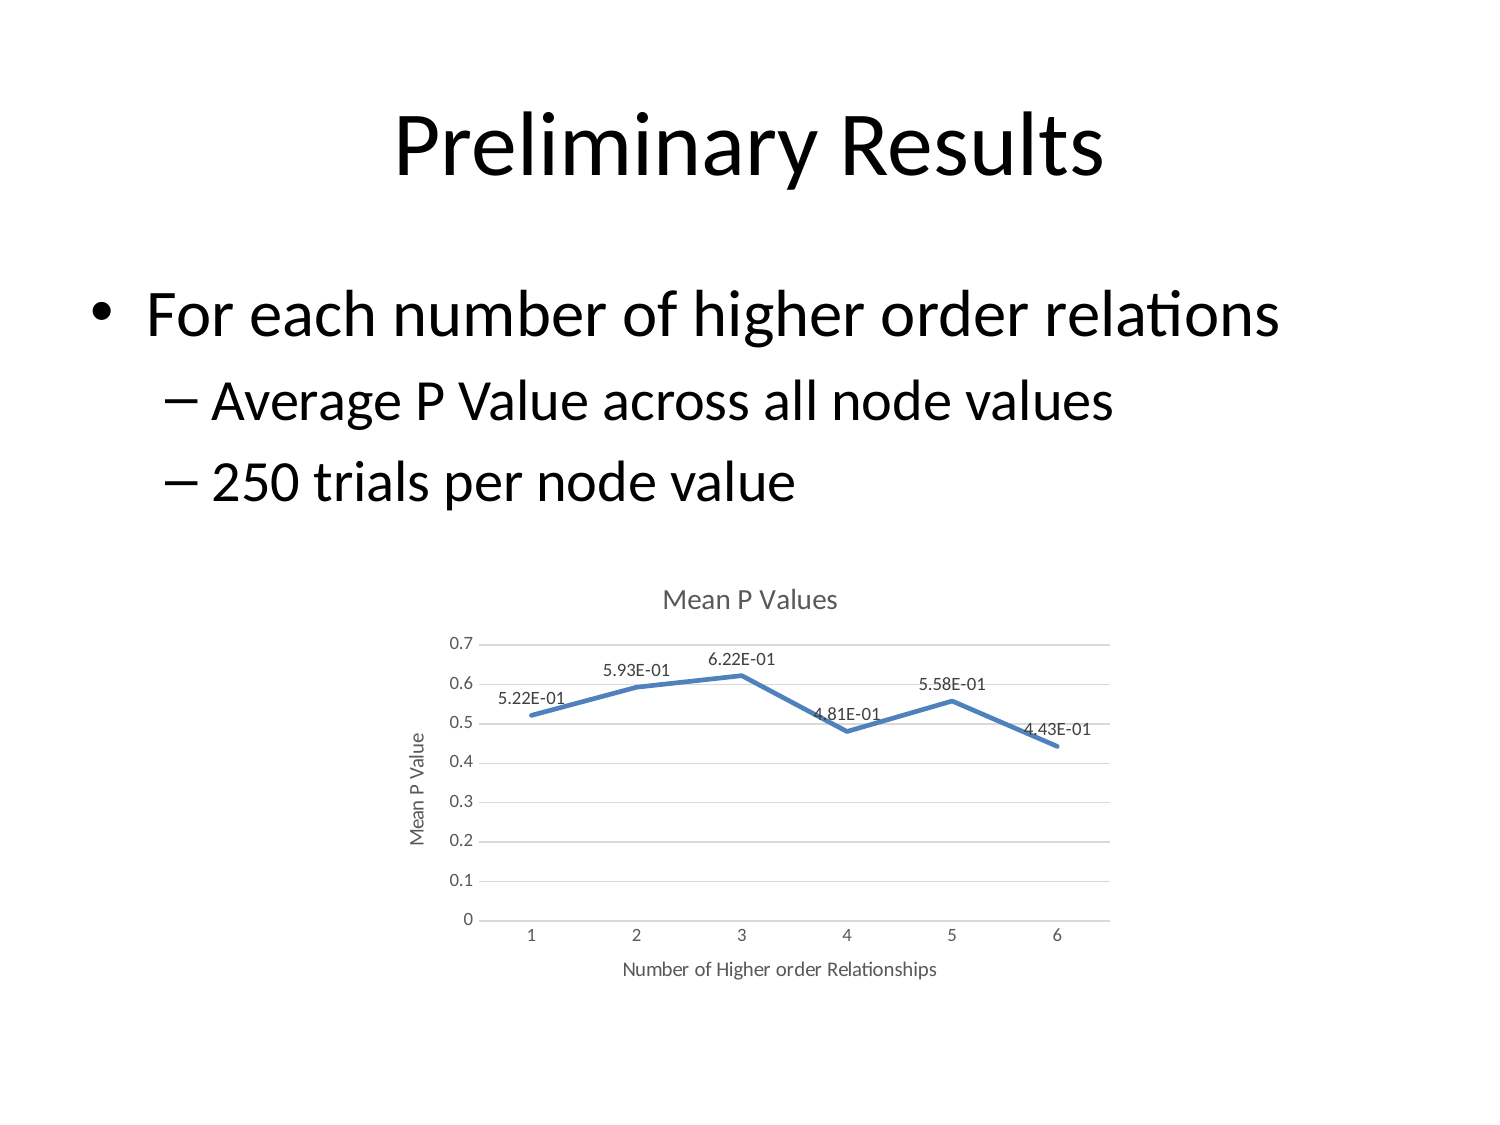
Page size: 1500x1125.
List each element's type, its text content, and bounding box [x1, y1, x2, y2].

list For each number of higher order relations Average P Value across all node values 250 trials per node value [74, 262, 1426, 1006]
chart [374, 562, 1126, 1013]
title Preliminary Results [74, 44, 1426, 233]
